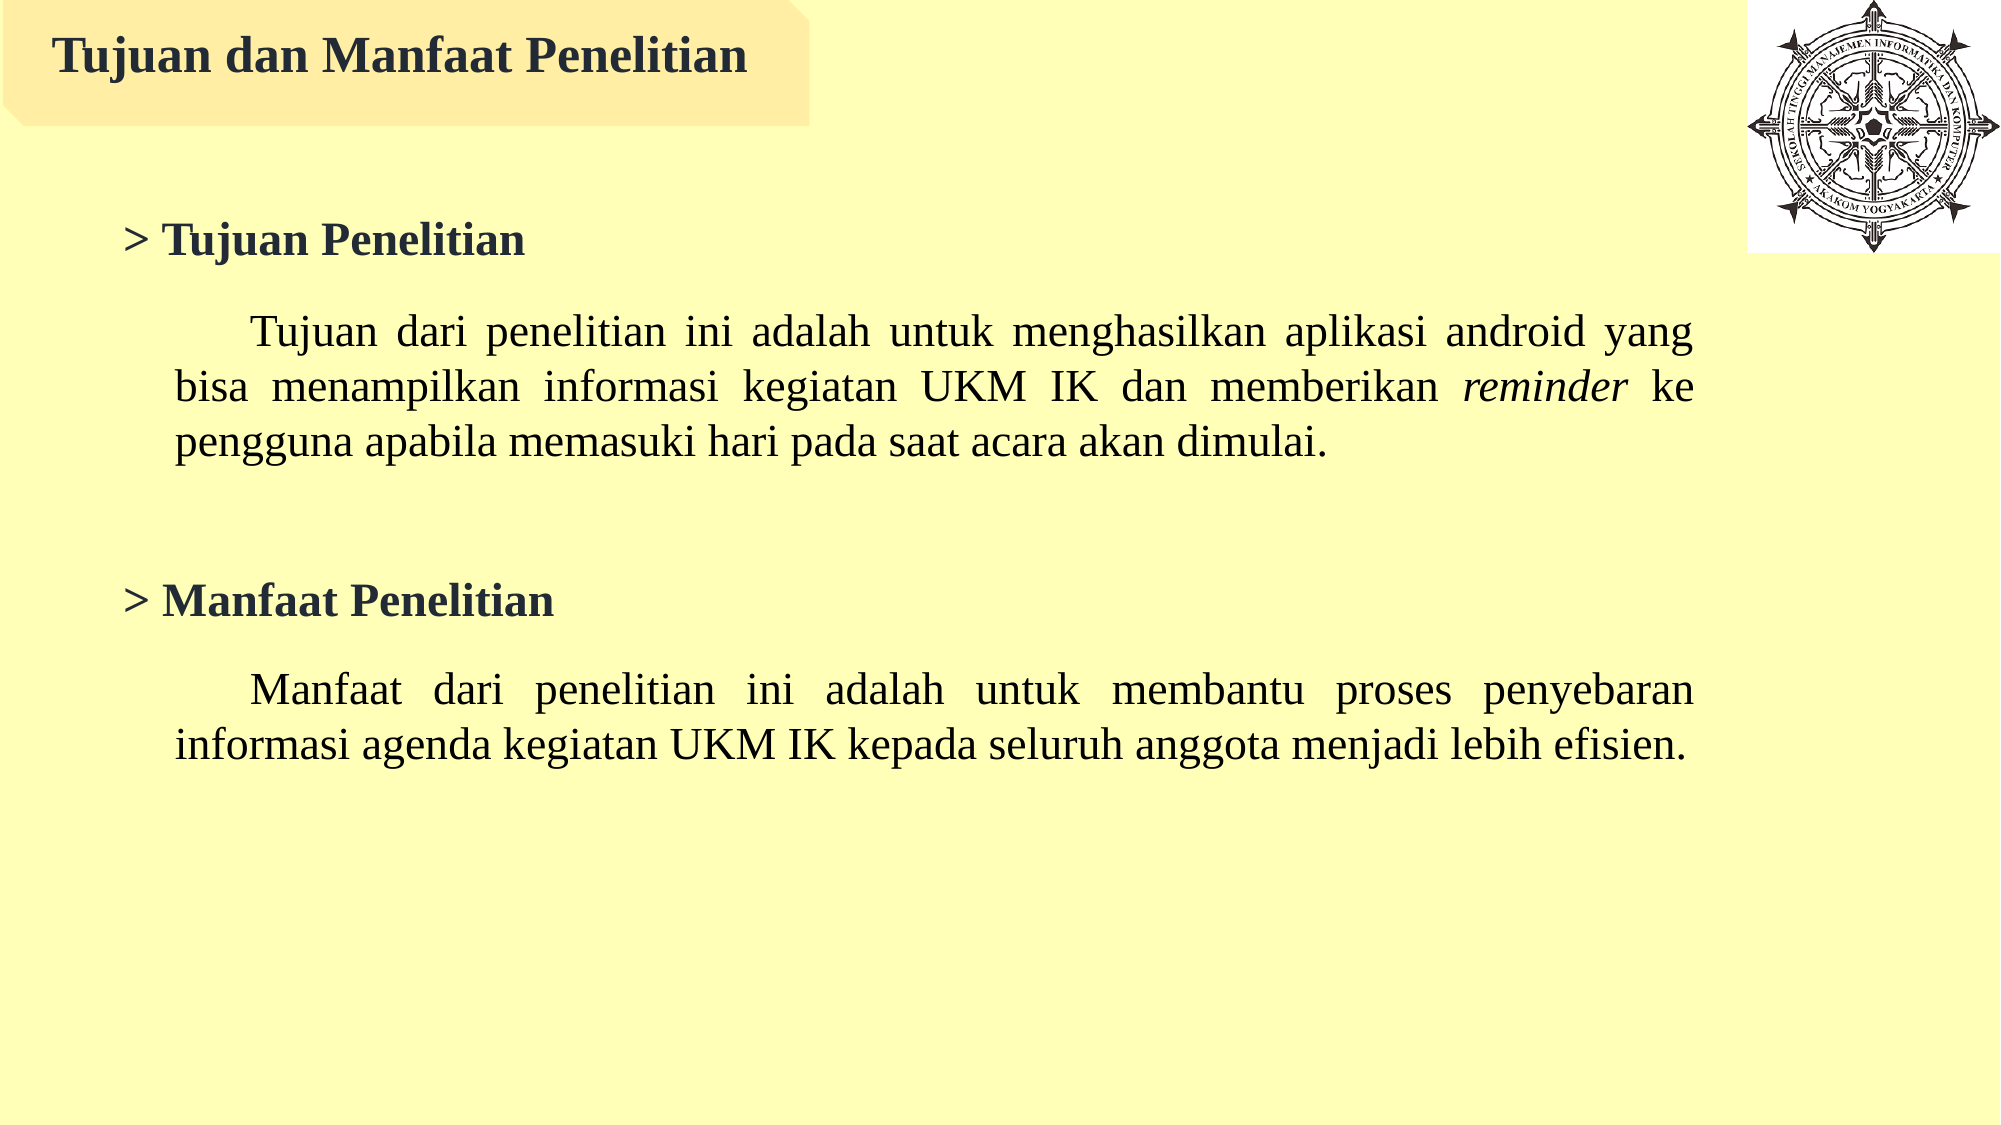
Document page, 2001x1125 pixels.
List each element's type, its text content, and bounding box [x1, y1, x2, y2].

text_box [1, 0, 811, 128]
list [1747, 0, 2000, 253]
text_box > Manfaat Penelitian [108, 568, 861, 634]
title Tujuan dan Manfaat Penelitian [36, 23, 769, 89]
text_box Manfaat dari penelitian ini adalah untuk membantu proses penyebaran informasi agenda kegiatan UKM IK kepada seluruh anggota menjadi lebih efisien. [85, 651, 1710, 776]
text_box > Tujuan Penelitian [108, 202, 861, 278]
text_box Tujuan dari penelitian ini adalah untuk menghasilkan aplikasi android yang bisa menampilkan informasi kegiatan UKM IK dan memberikan reminder ke pengguna apabila memasuki hari pada saat acara akan dimulai. [85, 292, 1710, 473]
